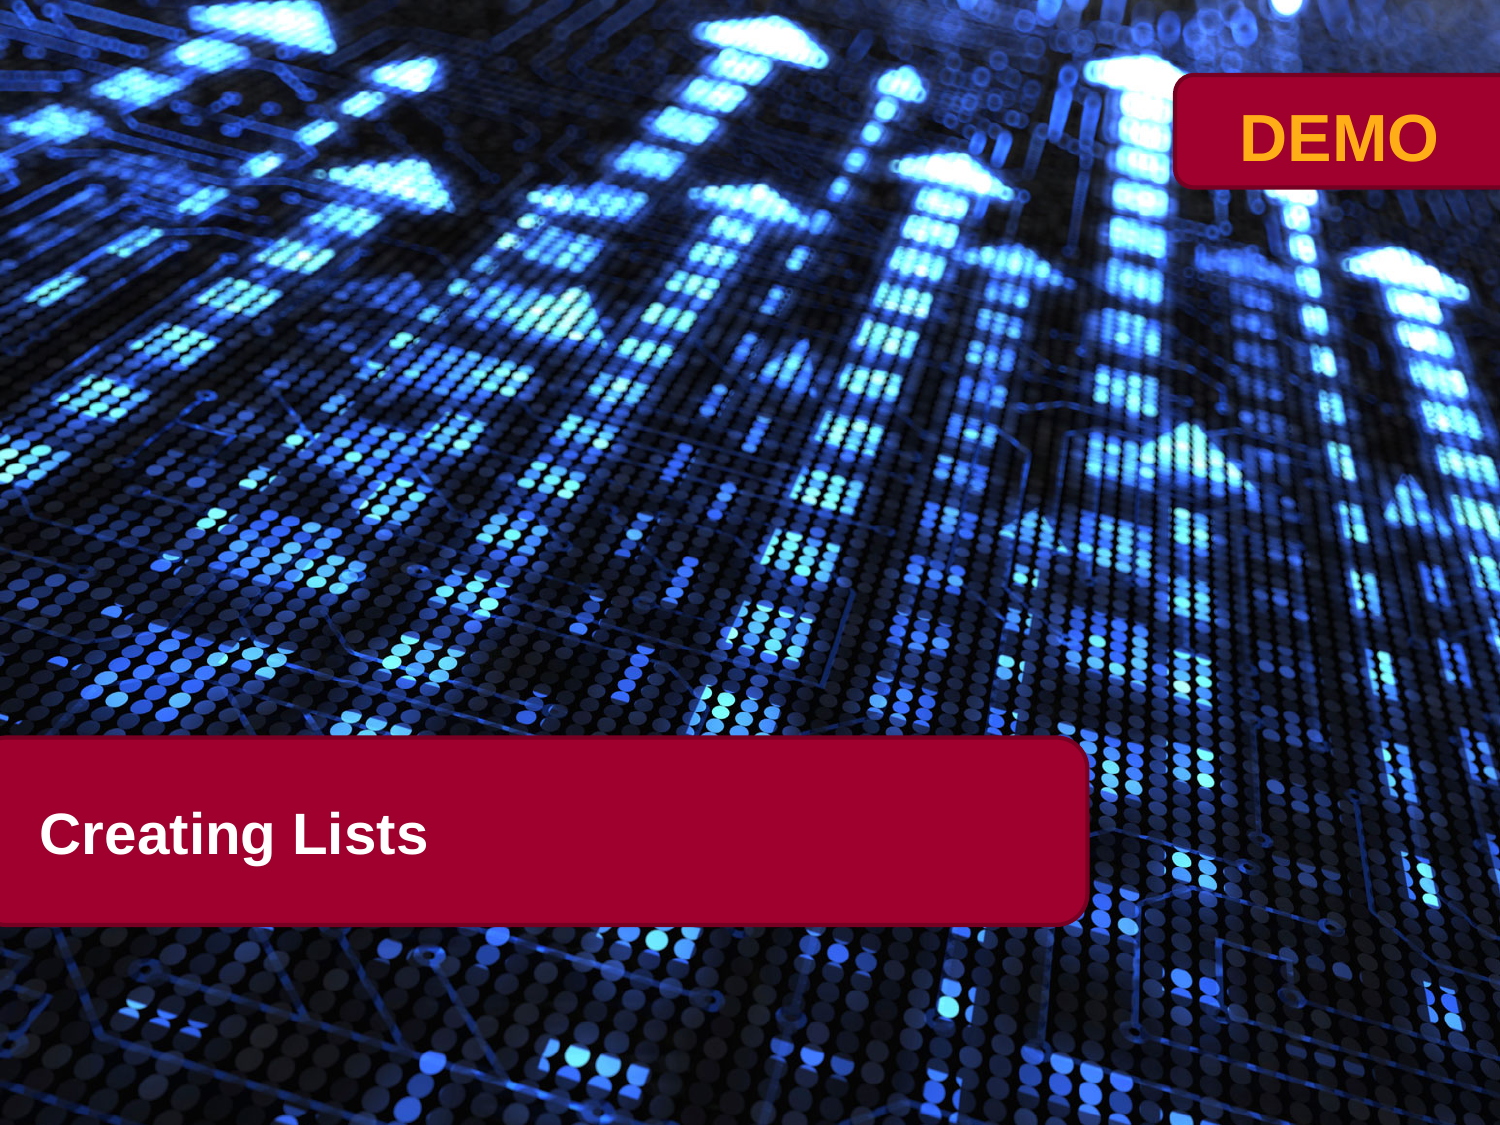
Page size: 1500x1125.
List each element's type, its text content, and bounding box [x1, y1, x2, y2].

title Creating Lists [24, 750, 1063, 913]
picture [0, 0, 1500, 1125]
